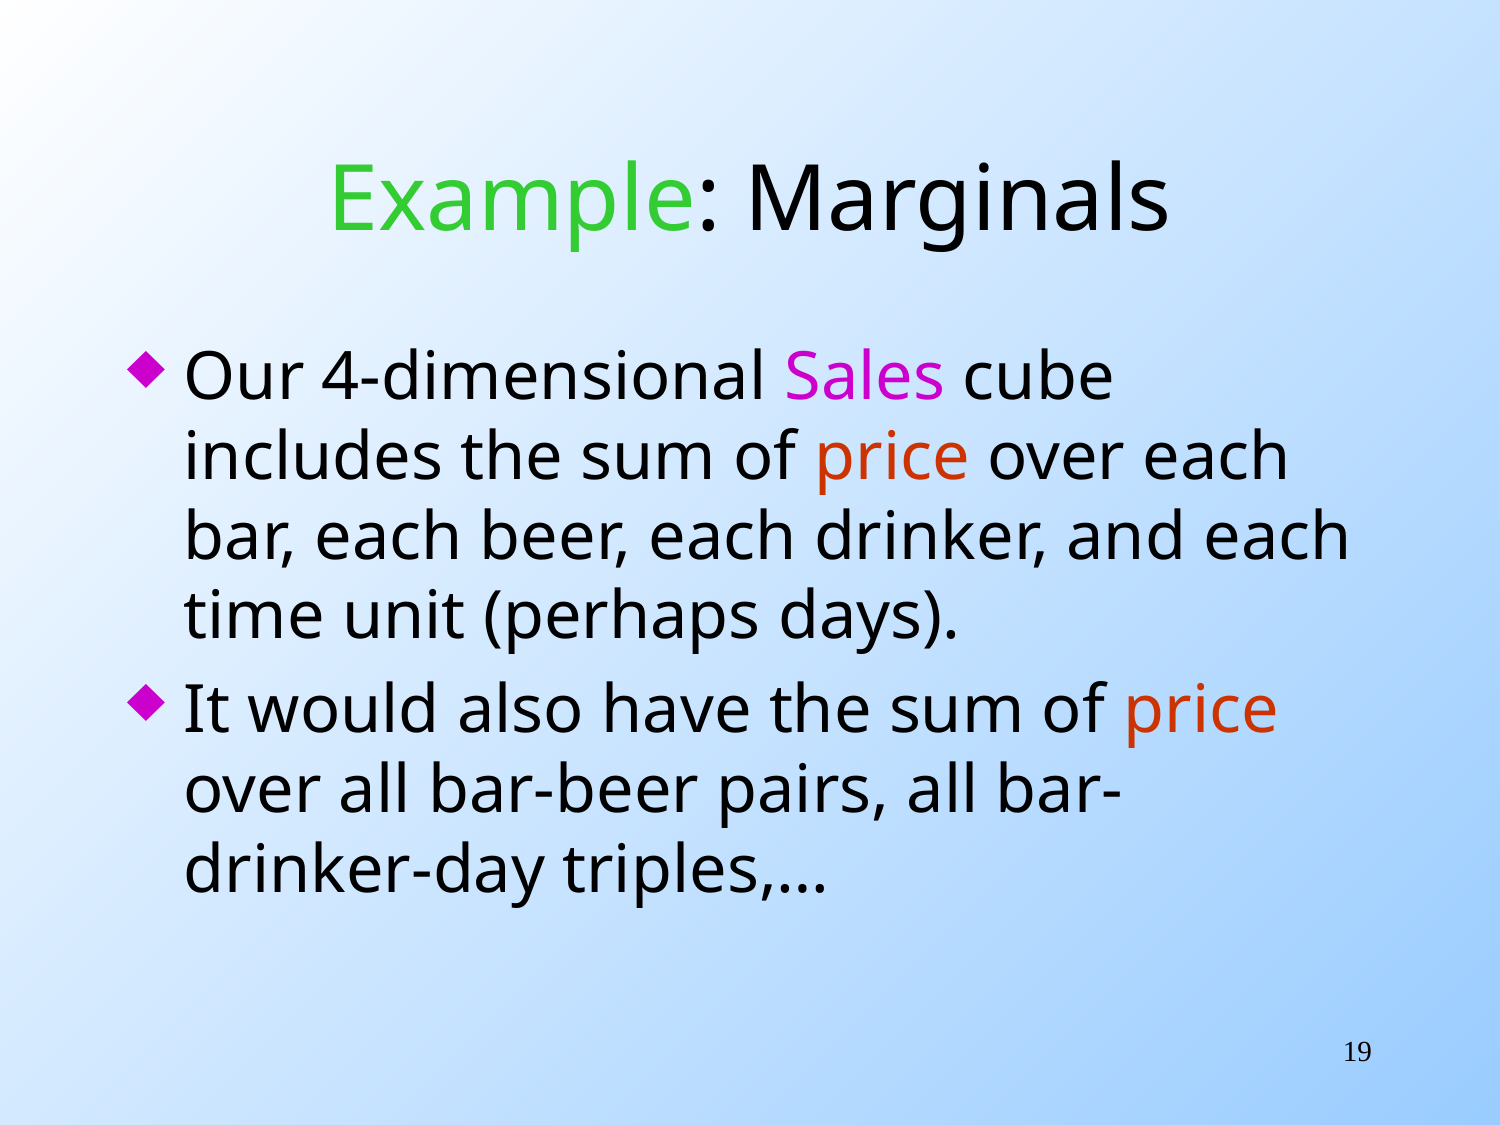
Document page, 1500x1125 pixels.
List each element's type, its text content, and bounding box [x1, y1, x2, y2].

title Example: Marginals [112, 99, 1388, 288]
slide_number 19 [1074, 1025, 1388, 1100]
list Our 4-dimensional Sales cube includes the sum of price over each bar, each beer, each drinker, and each time unit (perhaps days). It would also have the sum of price over all bar-beer pairs, all bar-drinker-day triples,… [112, 324, 1388, 1000]
